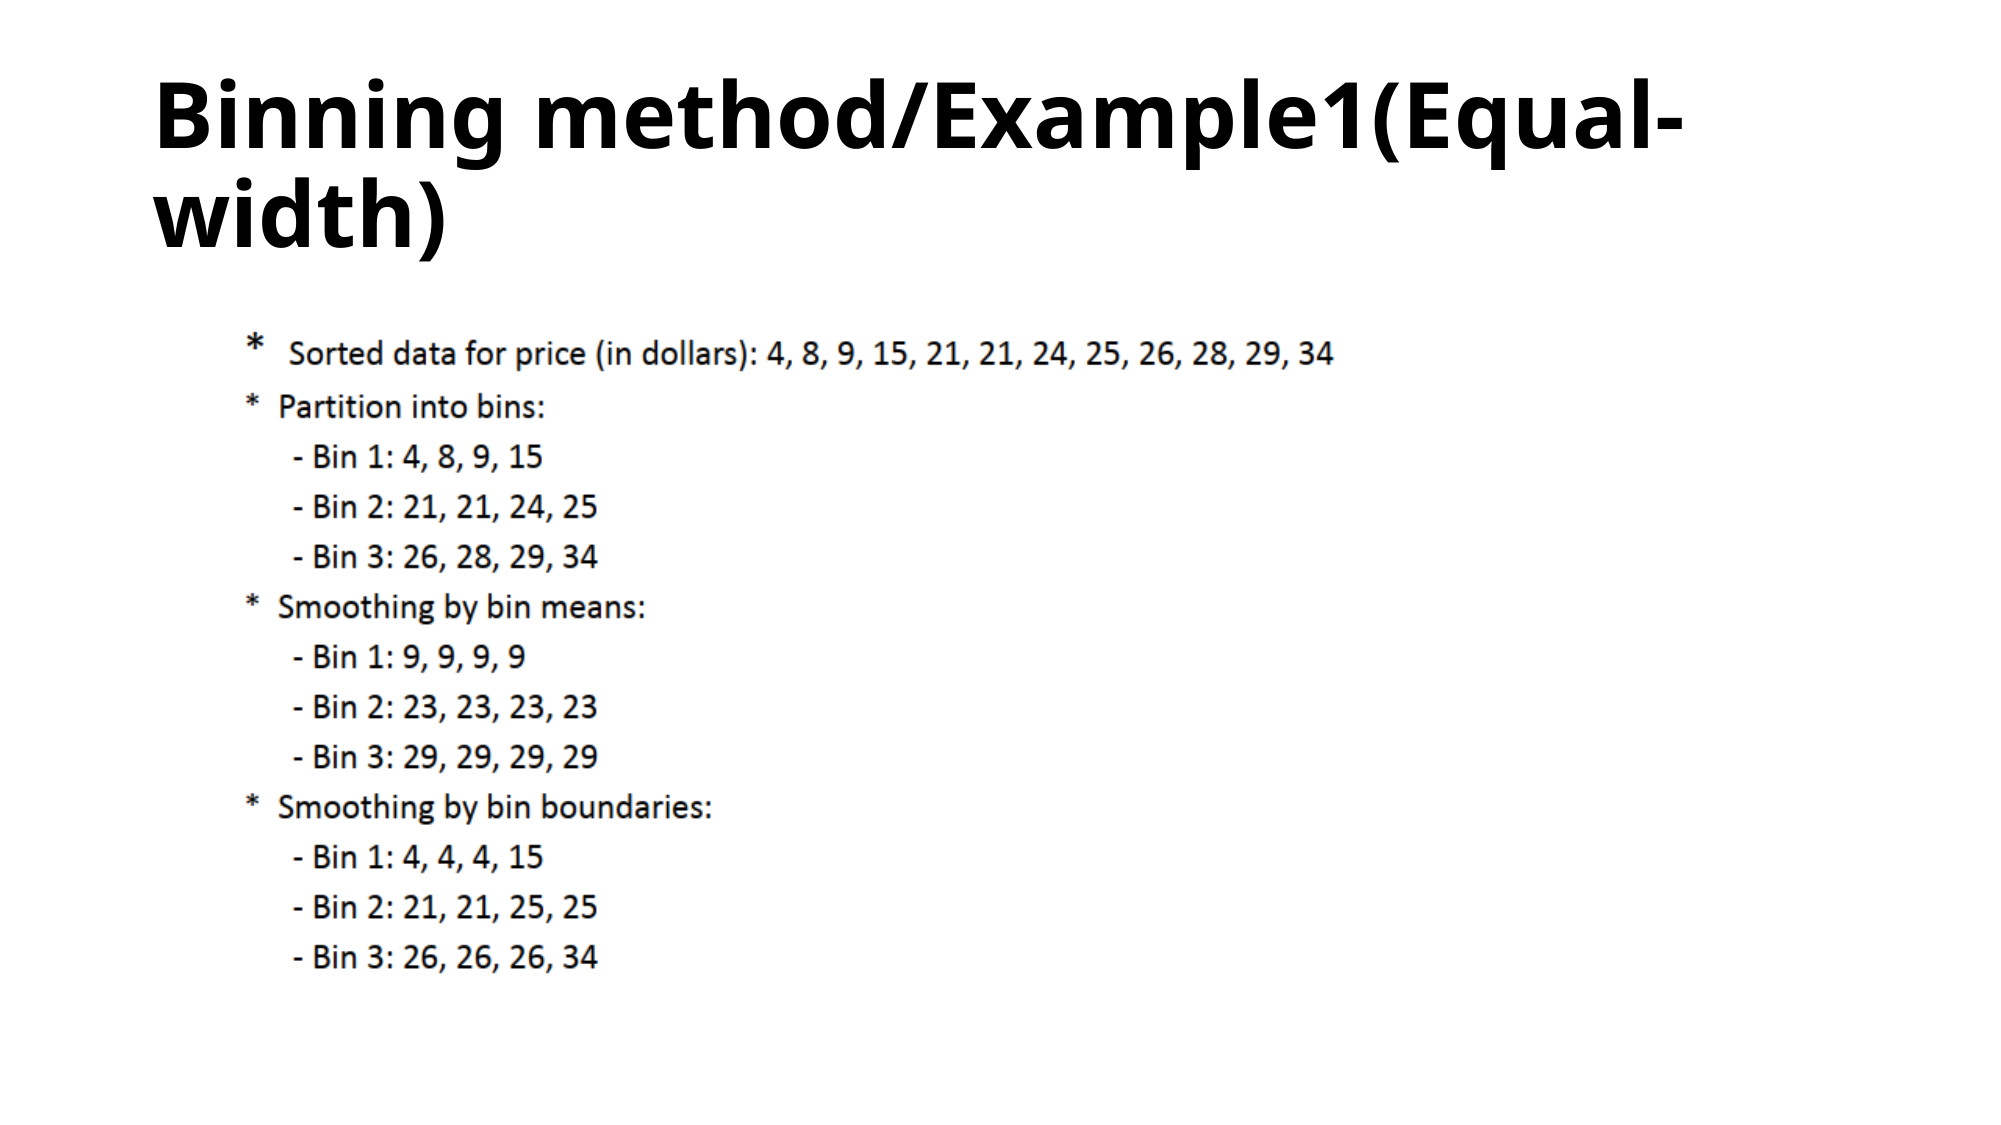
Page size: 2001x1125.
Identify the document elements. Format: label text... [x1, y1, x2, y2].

picture [137, 301, 1519, 1025]
title Binning method/Example1(Equal-width) [137, 59, 1863, 278]
